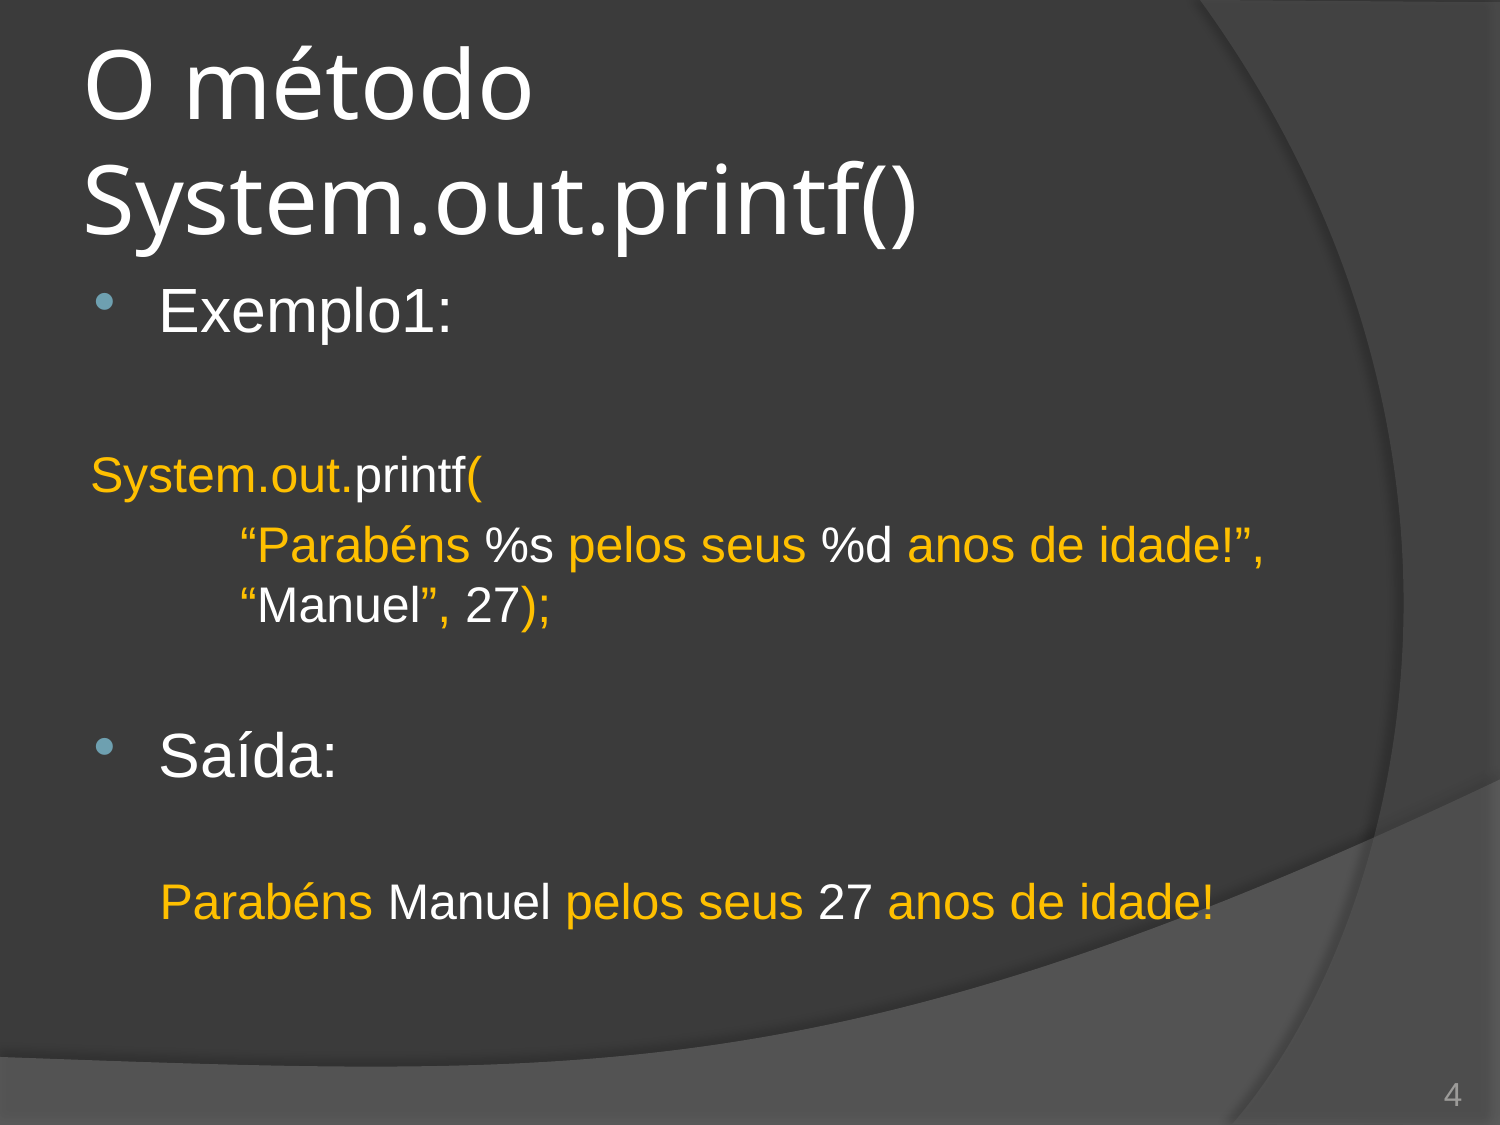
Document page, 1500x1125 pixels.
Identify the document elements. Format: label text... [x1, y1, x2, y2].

slide_number 4 [1337, 1053, 1463, 1114]
list Exemplo1: System.out.printf( “Parabéns %s pelos seus %d anos de idade!”, “Manuel”, 27); Saída: Parabéns Manuel pelos seus 27 anos de idade! [74, 262, 1301, 1006]
title O método System.out.printf() [74, 44, 1301, 233]
